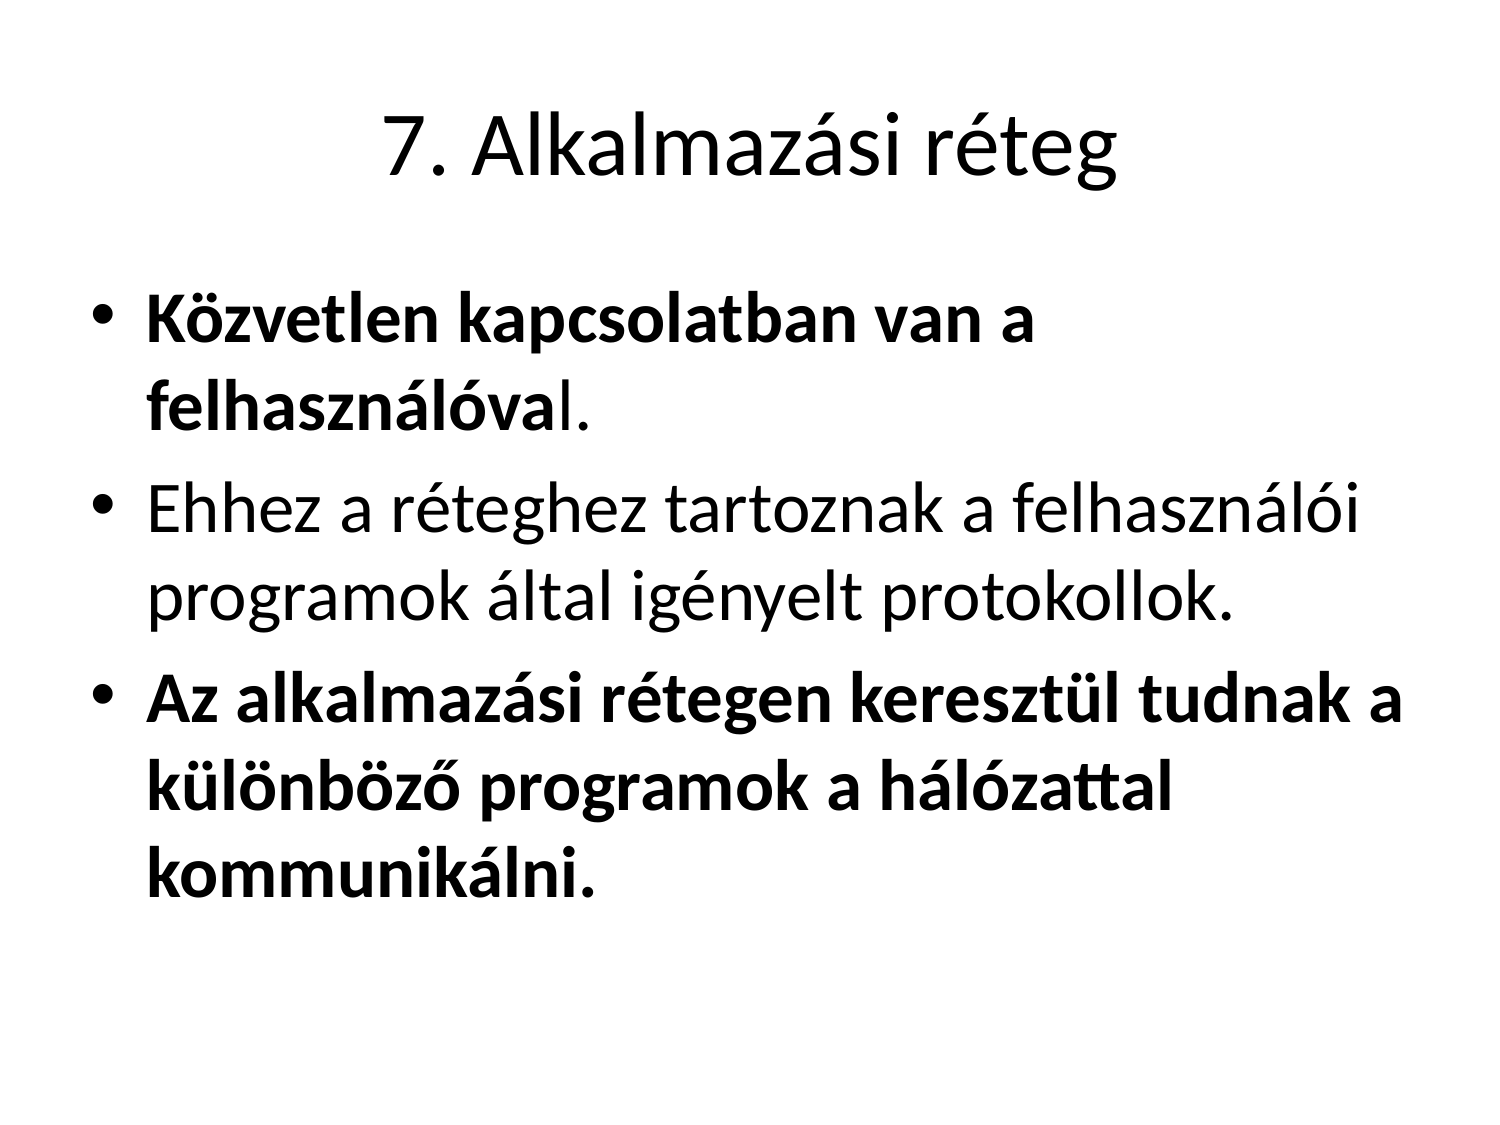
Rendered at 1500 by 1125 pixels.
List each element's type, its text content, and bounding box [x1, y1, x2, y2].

title 7. Alkalmazási réteg [75, 45, 1425, 233]
list Közvetlen kapcsolatban van a felhasználóval. Ehhez a réteghez tartoznak a felhasználói programok által igényelt protokollok. Az alkalmazási rétegen keresztül tudnak a különböző programok a hálózattal kommunikálni. [75, 262, 1425, 1005]
